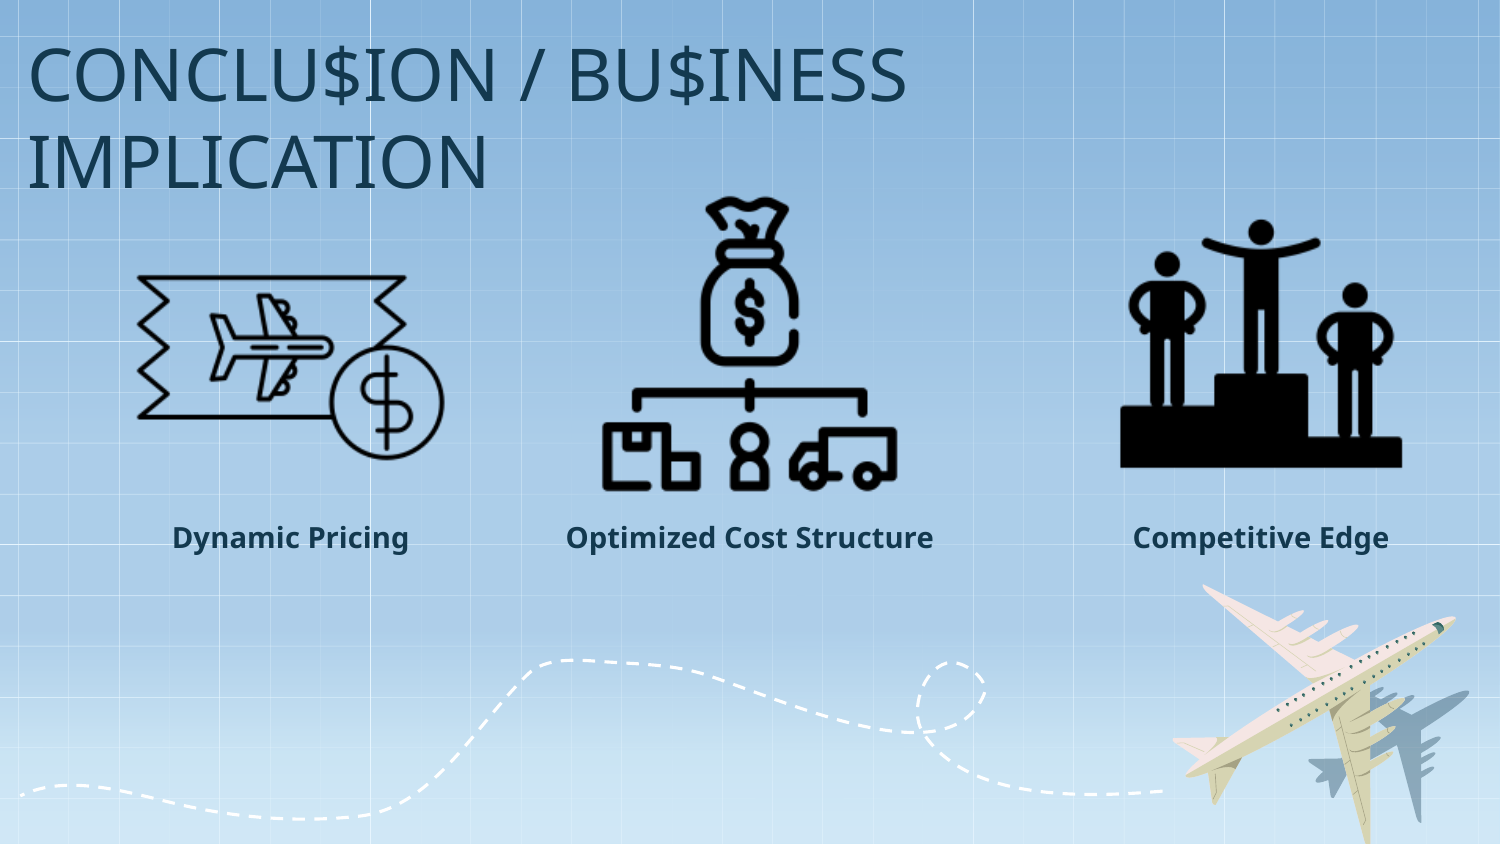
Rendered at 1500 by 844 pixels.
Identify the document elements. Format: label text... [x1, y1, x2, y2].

title CONCLU$ION / BU$INESS IMPLICATION [12, 13, 1277, 107]
text_box Competitive Edge [958, 497, 1500, 577]
text_box Dynamic Pricing [0, 497, 447, 577]
text_box Optimized Cost Structure [447, 497, 958, 567]
picture [1104, 187, 1418, 501]
text_box [107, 486, 129, 497]
picture [593, 187, 907, 501]
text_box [20, 568, 1480, 844]
picture [134, 211, 448, 525]
